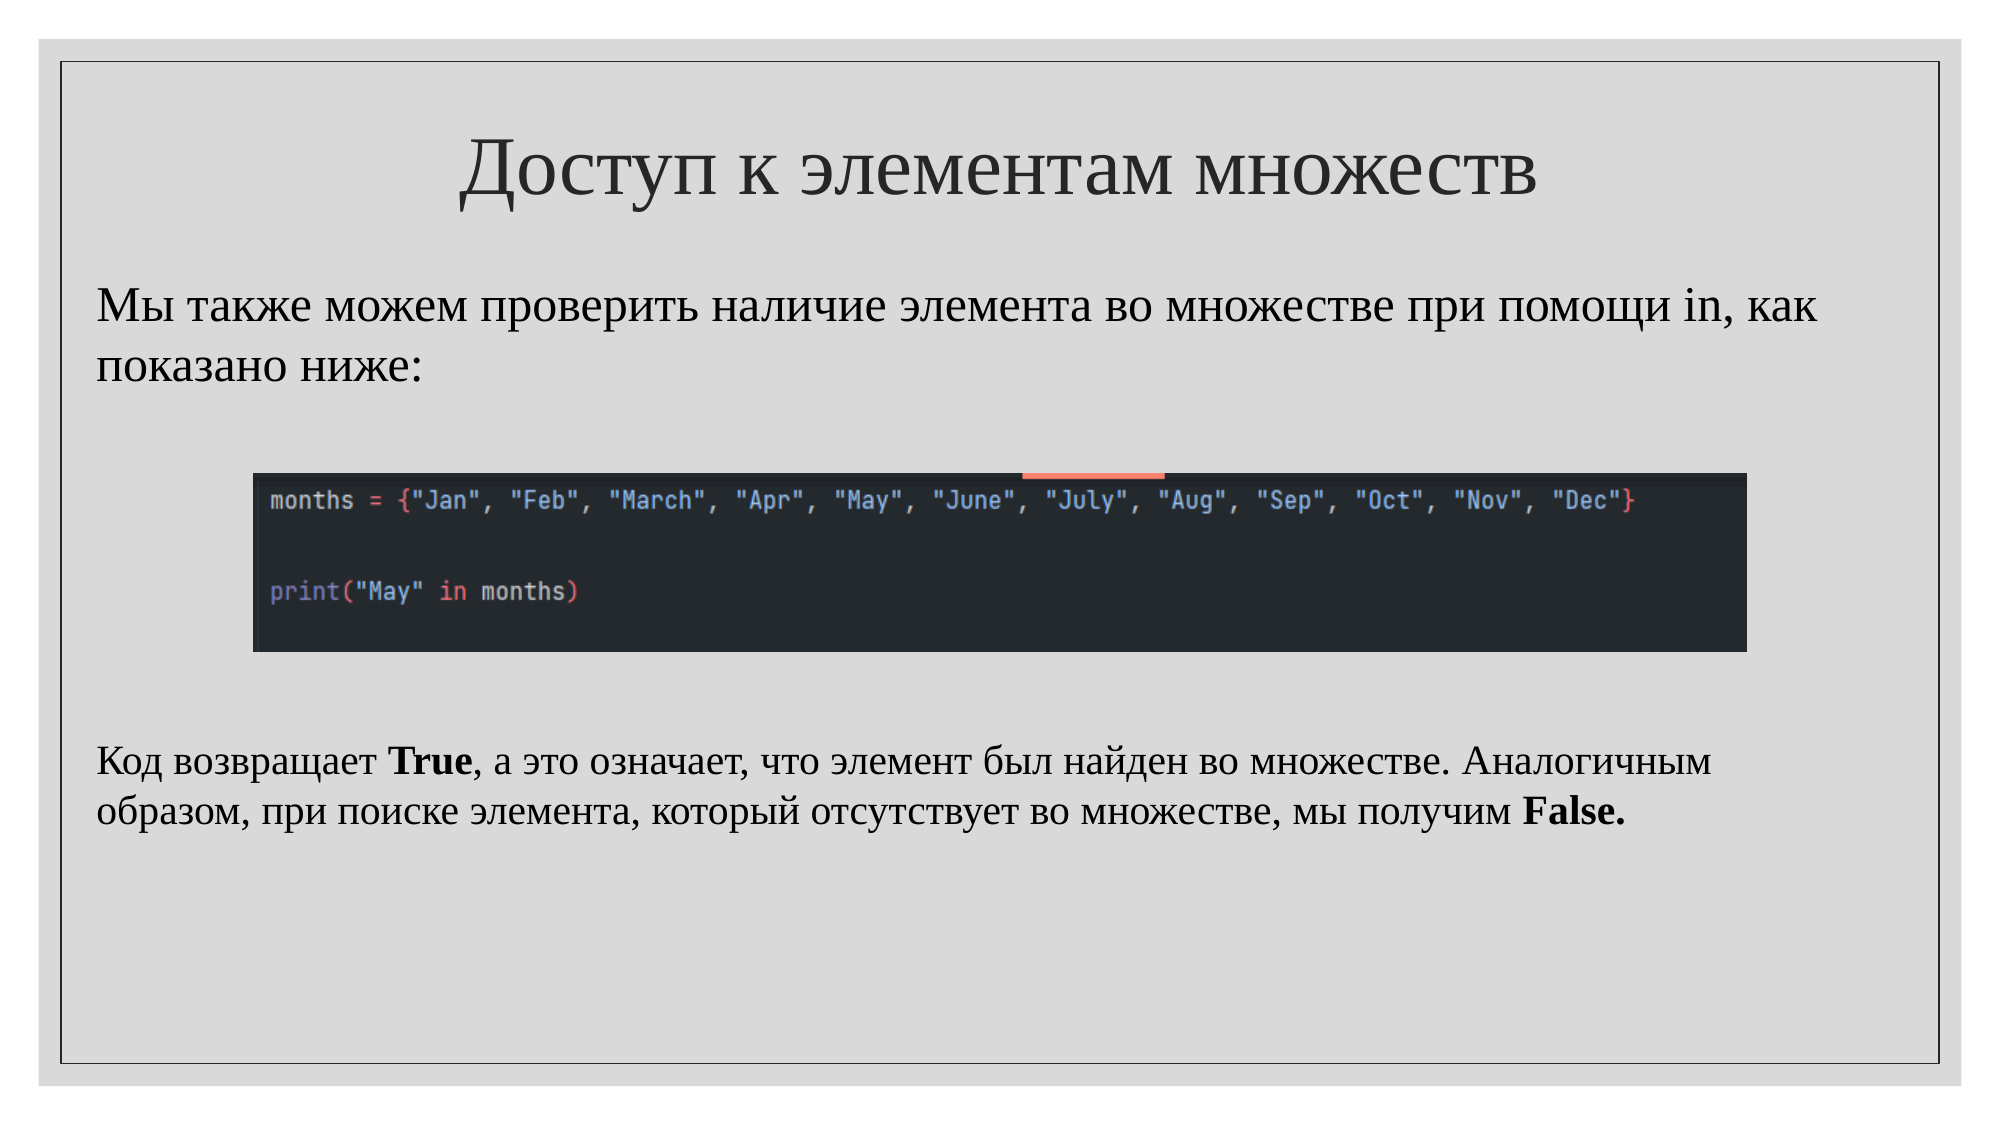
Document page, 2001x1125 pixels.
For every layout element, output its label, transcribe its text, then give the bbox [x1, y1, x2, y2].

title Доступ к элементам множеств [174, 54, 1825, 263]
picture [253, 473, 1747, 652]
text_box Мы также можем проверить наличие элемента во множестве при помощи in, как показано ниже: [81, 263, 1919, 400]
text_box Код возвращает True, а это означает, что элемент был найден во множестве. Аналогичным образом, при поиске элемента, который отсутствует во множестве, мы получим False. [81, 725, 1825, 842]
